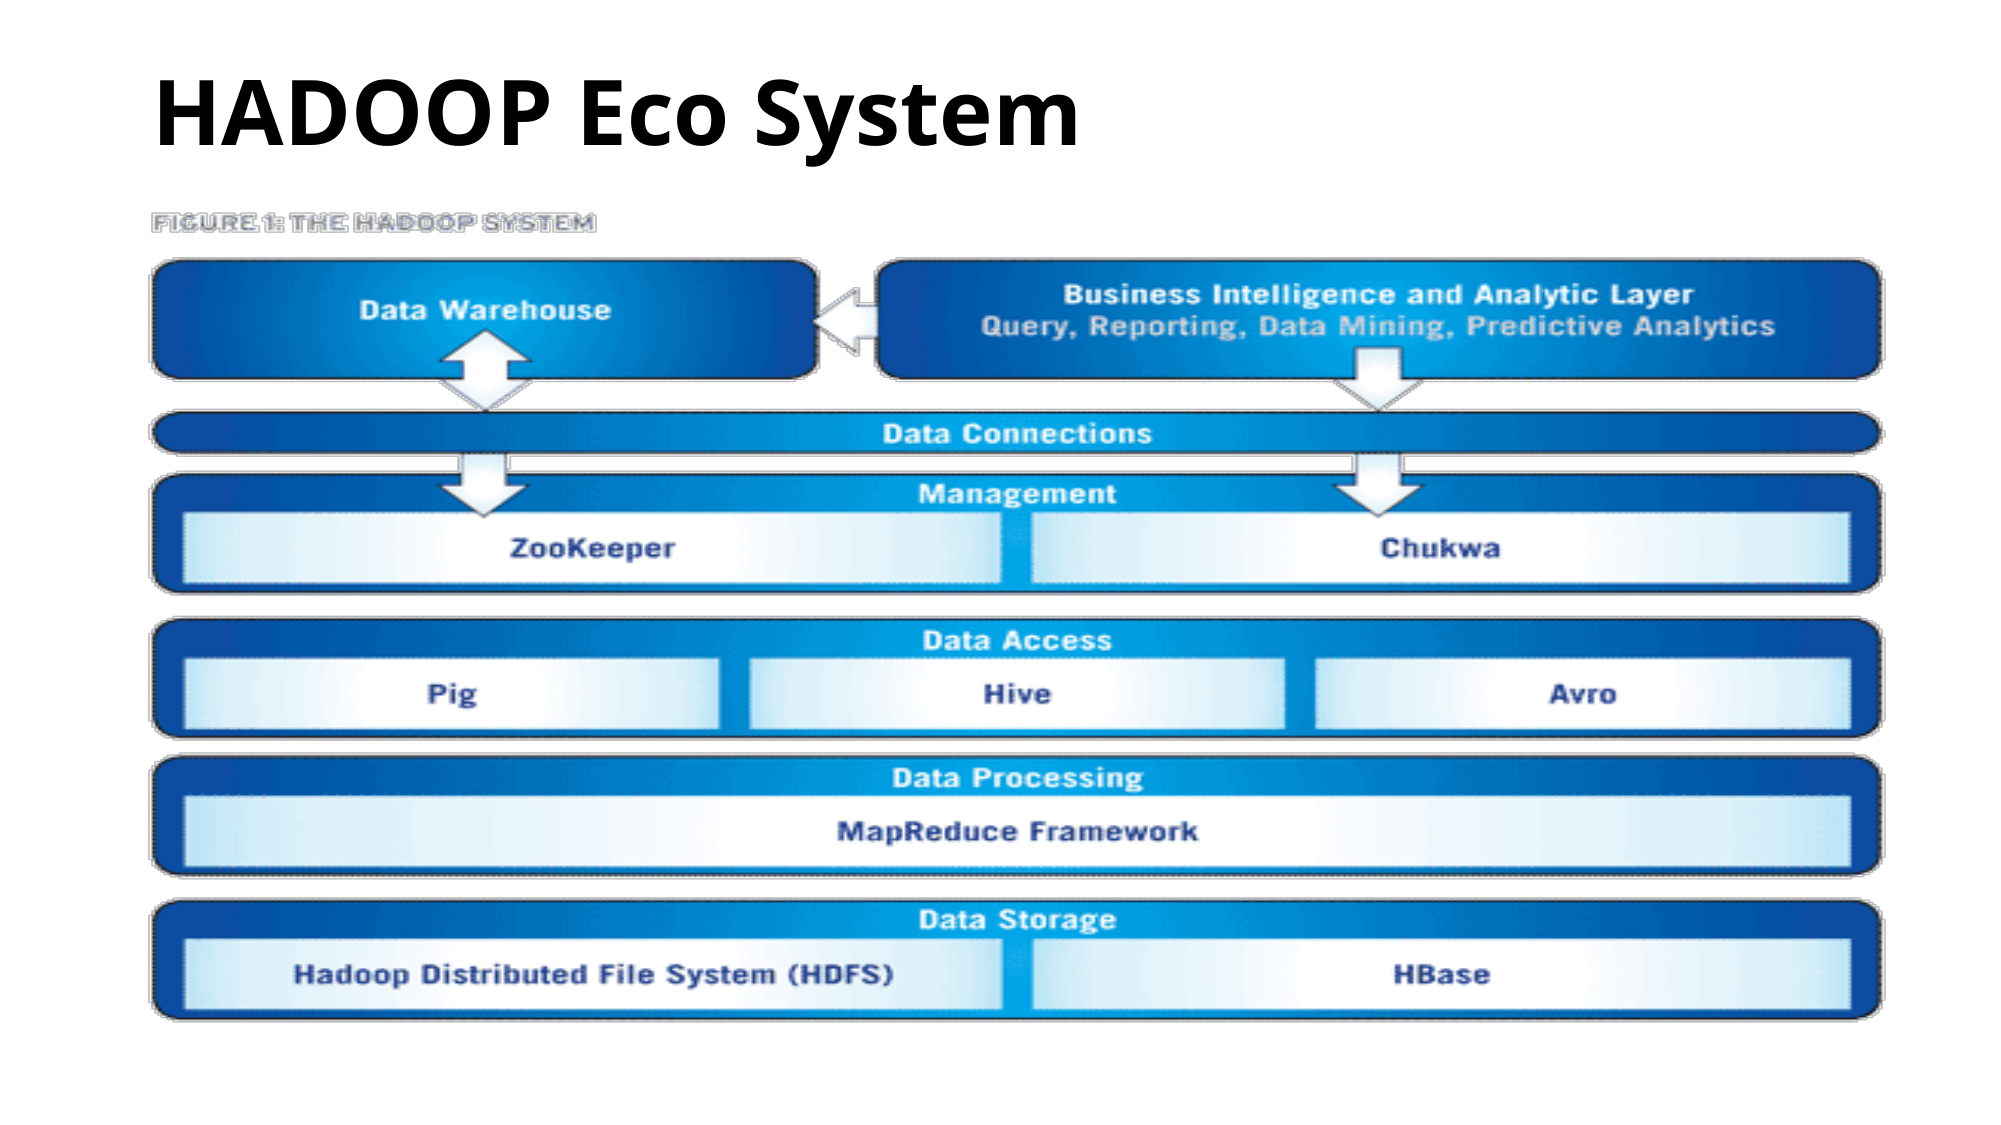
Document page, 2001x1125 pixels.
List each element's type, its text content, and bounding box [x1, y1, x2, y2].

title HADOOP Eco System [137, 59, 1863, 173]
picture [101, 173, 1938, 1048]
